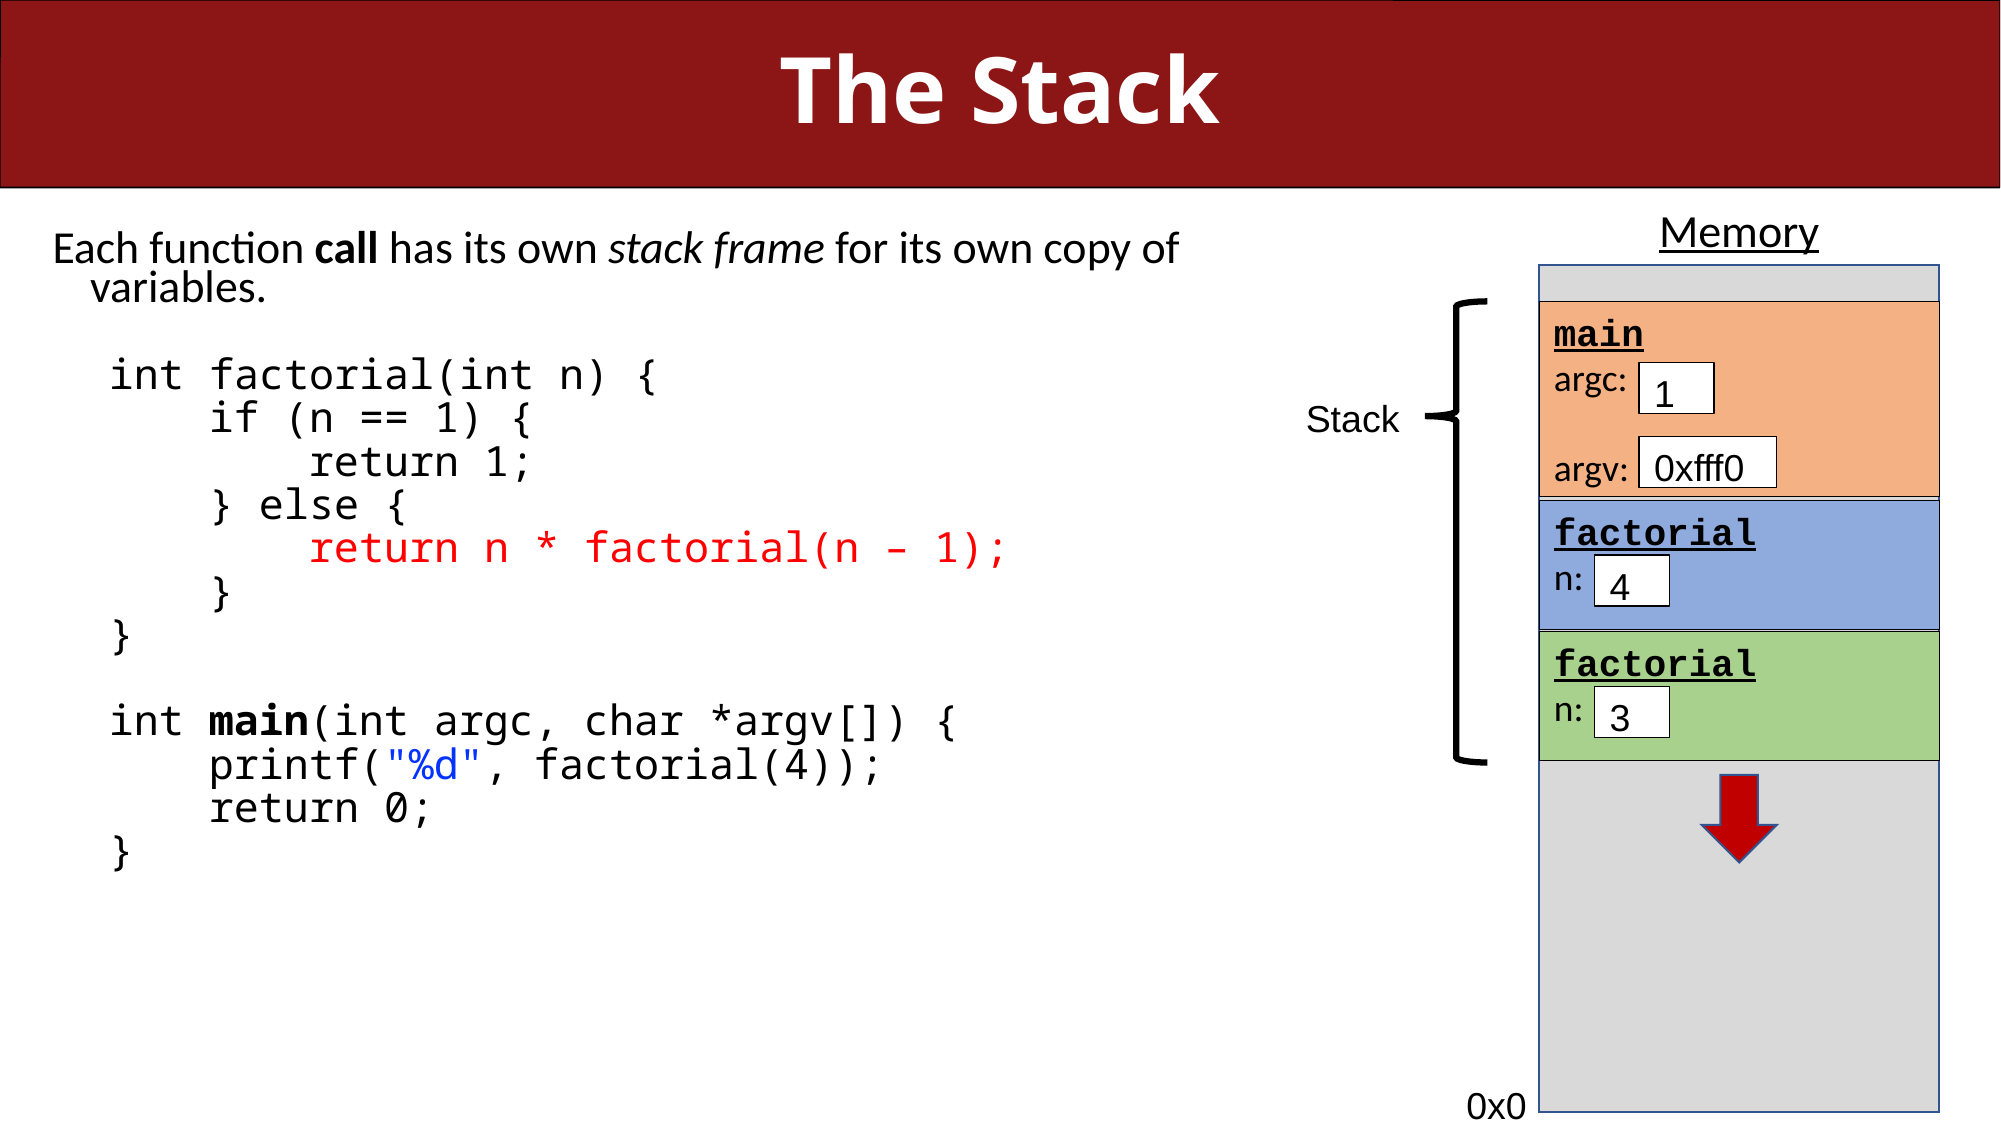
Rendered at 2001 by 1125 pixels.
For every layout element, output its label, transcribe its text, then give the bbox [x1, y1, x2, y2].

text_box 0xfff0 [1639, 436, 1777, 488]
text_box factorial n: [1539, 631, 1940, 761]
title The Stack [75, 0, 1925, 188]
text_box Each function call has its own stack frame for its own copy of variables. int factorial(int n) { if (n == 1) { return 1; } else { return n * factorial(n – 1); } } int main(int argc, char *argv[]) { printf("%d", factorial(4)); return 0; } [37, 225, 1281, 1075]
text_box 3 [1594, 686, 1670, 738]
text_box factorial n: [1539, 500, 1940, 630]
text_box 1 [1639, 362, 1715, 414]
text_box [1424, 300, 1488, 764]
text_box Stack [1290, 387, 1415, 447]
text_box Memory [1639, 199, 1840, 264]
text_box 0x0 [1451, 1074, 1542, 1125]
text_box 4 [1594, 555, 1670, 607]
text_box [1538, 264, 1940, 1113]
text_box [1699, 773, 1780, 864]
text_box main argc: argv: [1539, 301, 1940, 497]
